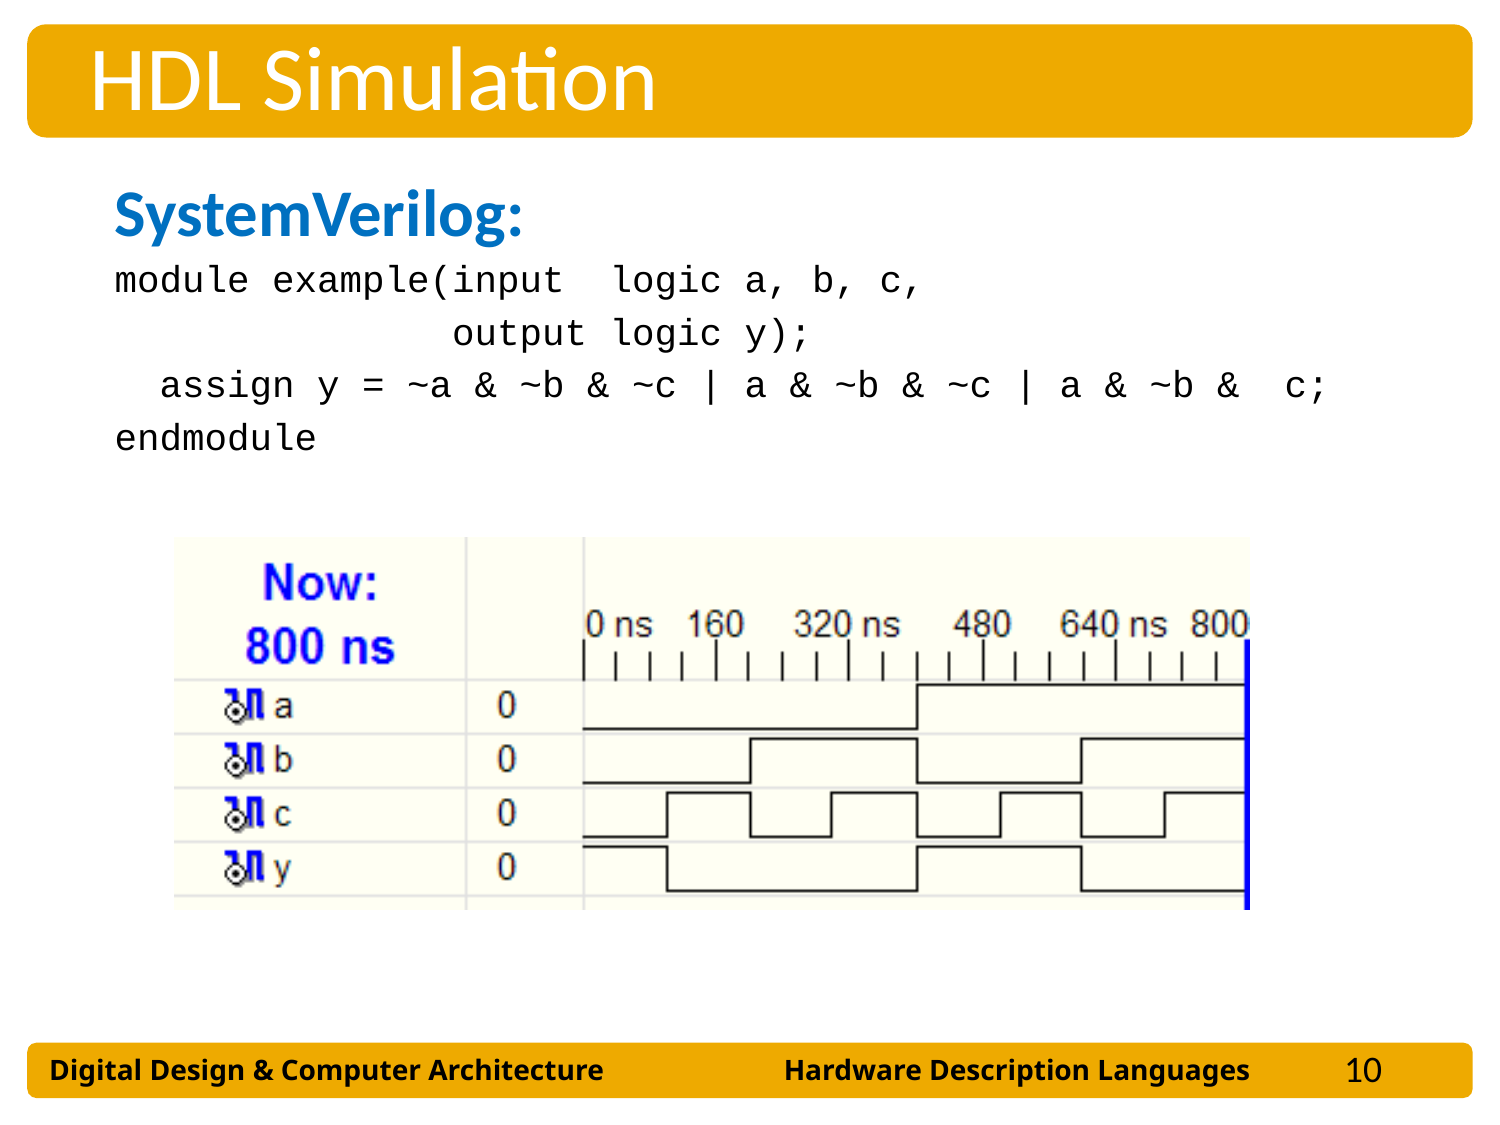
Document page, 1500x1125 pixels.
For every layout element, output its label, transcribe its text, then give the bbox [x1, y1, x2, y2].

slide_number 10 [1111, 1037, 1397, 1096]
text_box HDL Simulation [75, 11, 1375, 136]
picture [174, 537, 1251, 911]
text_box SystemVerilog: [99, 162, 800, 258]
text_box module example(input logic a, b, c, output logic y); assign y = ~a & ~b & ~c | a & ~b & ~c | a & ~b & c; endmodule [99, 247, 1463, 1036]
